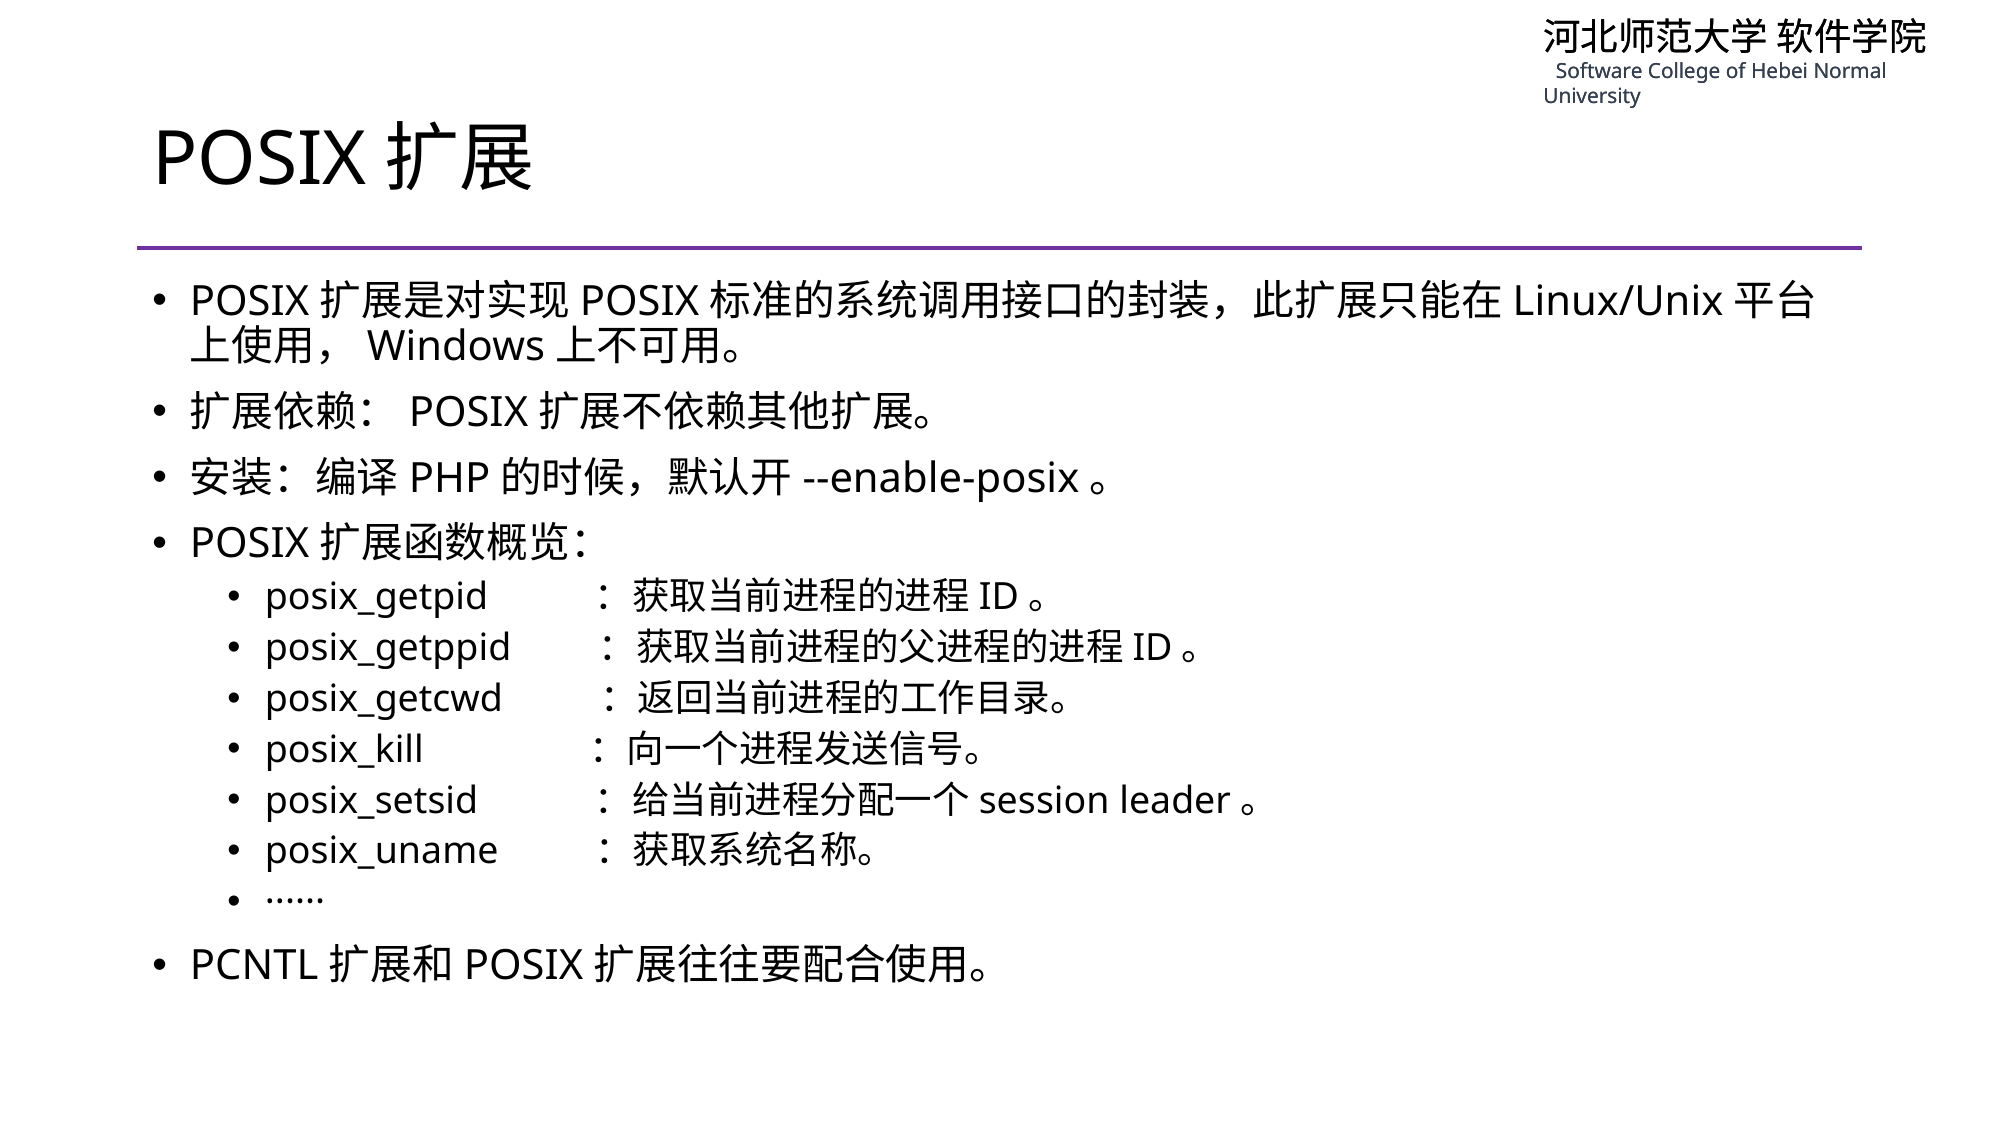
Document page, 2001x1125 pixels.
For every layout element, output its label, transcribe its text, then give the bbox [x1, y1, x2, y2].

list POSIX扩展是对实现POSIX标准的系统调用接口的封装，此扩展只能在Linux/Unix平台上使用，Windows上不可用。 扩展依赖：POSIX扩展不依赖其他扩展。 安装：编译PHP的时候，默认开--enable-posix。 POSIX扩展函数概览： posix_getpid ：获取当前进程的进程ID。 posix_getppid ：获取当前进程的父进程的进程ID。 posix_getcwd ：返回当前进程的工作目录。 posix_kill ：向一个进程发送信号。 posix_setsid ：给当前进程分配一个session leader。 posix_uname ：获取系统名称。 ······ PCNTL扩展和POSIX扩展往往要配合使用。 [137, 271, 1863, 1068]
title POSIX扩展 [137, 112, 1863, 233]
